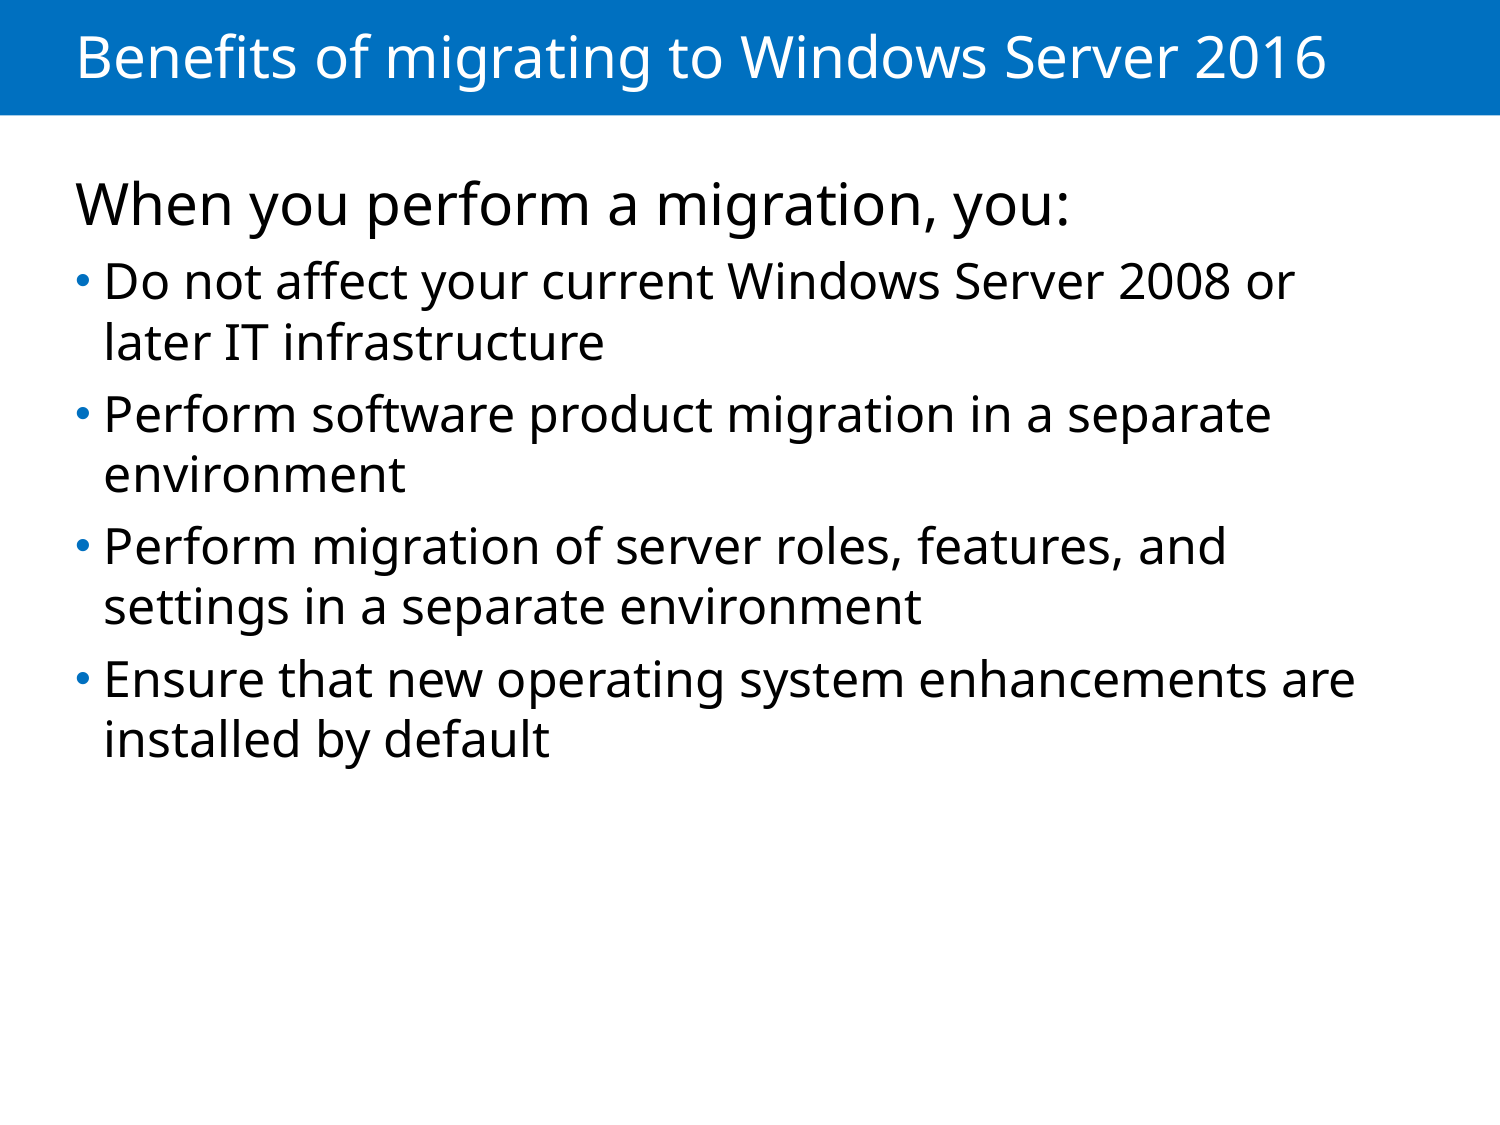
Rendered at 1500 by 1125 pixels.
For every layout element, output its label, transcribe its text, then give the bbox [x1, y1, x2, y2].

title Benefits of migrating to Windows Server 2016 [75, 0, 1351, 122]
text_box When you perform a migration, you: Do not affect your current Windows Server 2008 or later IT infrastructure Perform software product migration in a separate environment Perform migration of server roles, features, and settings in a separate environment Ensure that new operating system enhancements are installed by default [75, 167, 1408, 1012]
